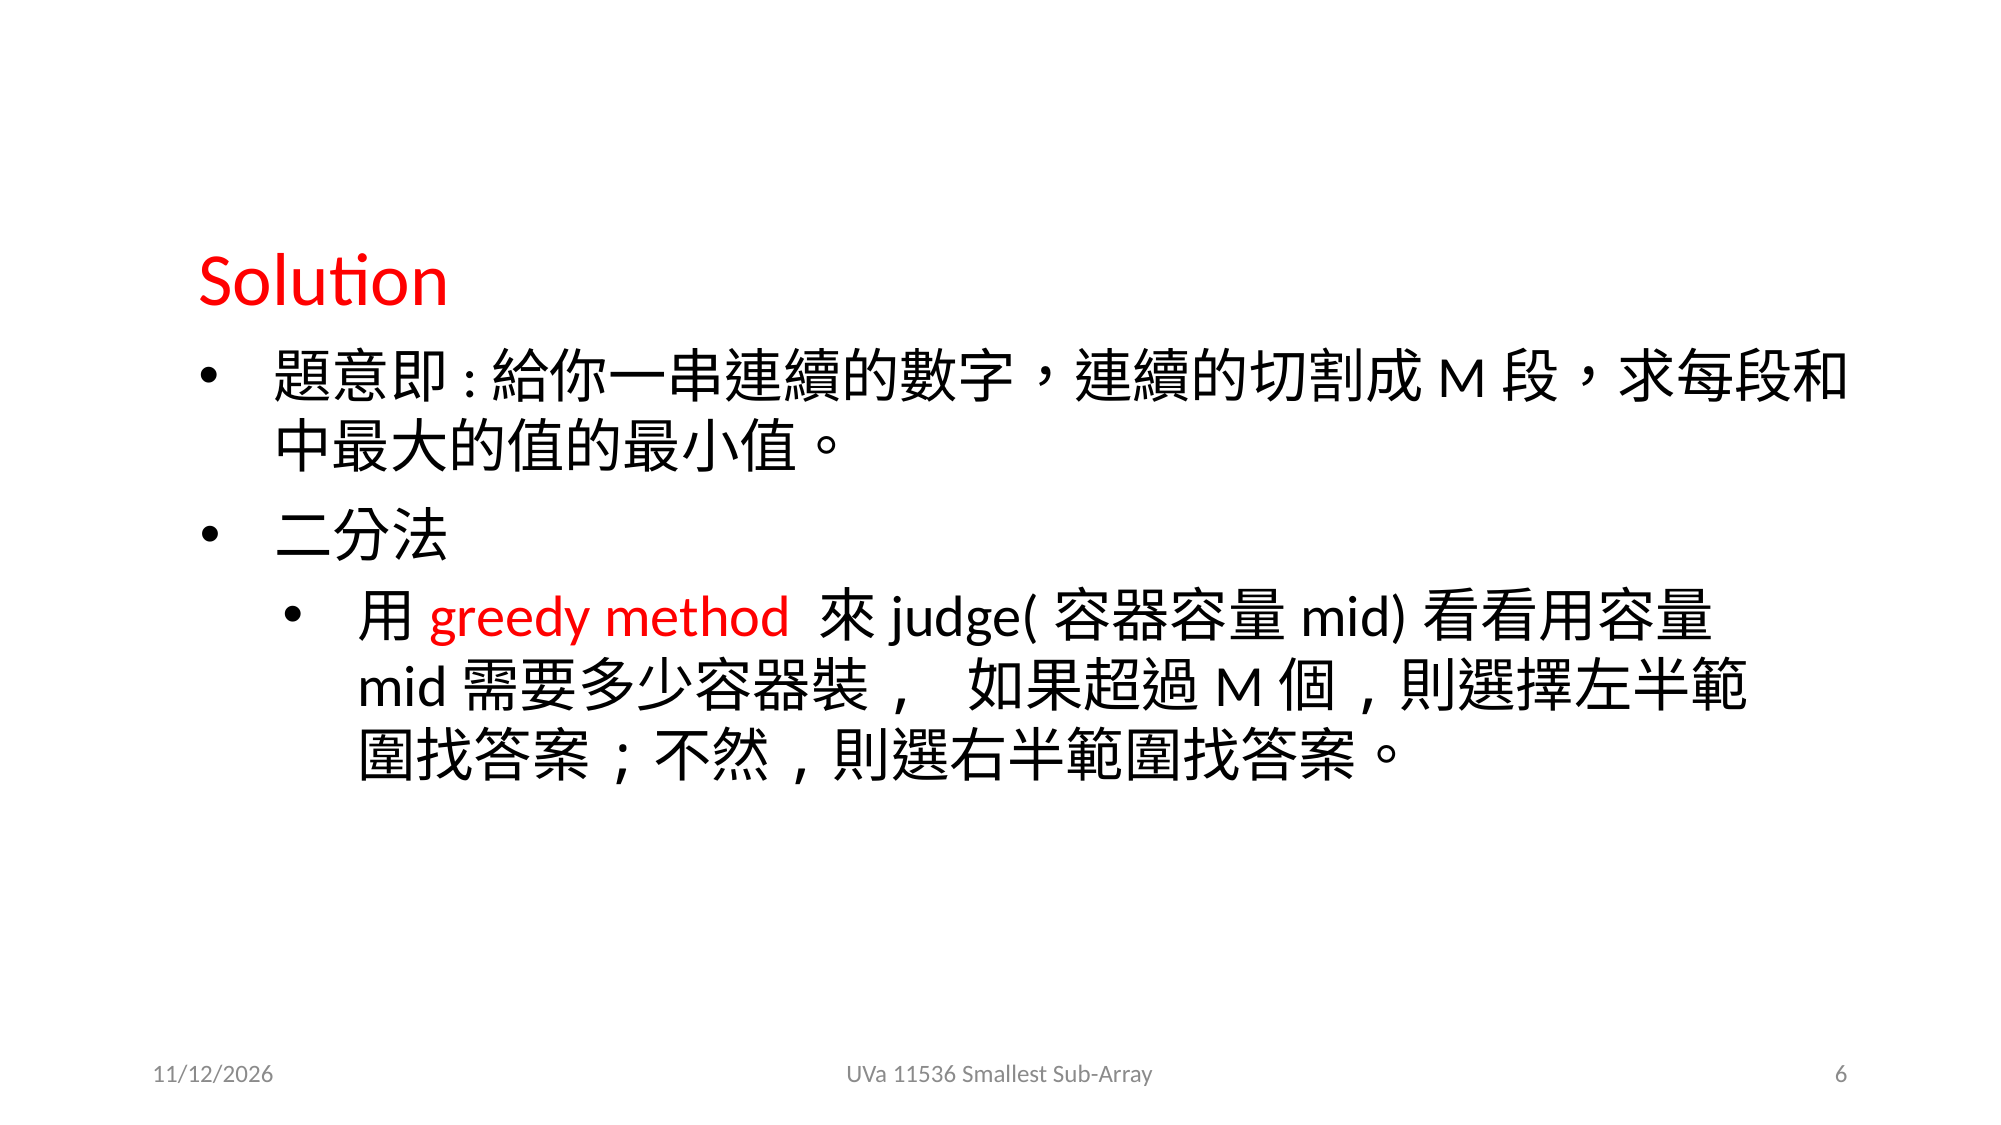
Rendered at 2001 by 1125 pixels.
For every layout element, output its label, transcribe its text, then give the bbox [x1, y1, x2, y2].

text_box 題意即:給你一串連續的數字，連續的切割成M段，求每段和中最大的值的最小值。 [183, 331, 1912, 487]
footer UVa 11536 Smallest Sub-Array [662, 1042, 1338, 1103]
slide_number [137, 1042, 588, 1103]
slide_number 6 [1412, 1042, 1863, 1103]
text_box Solution [183, 223, 650, 328]
text_box 二分法 [185, 490, 549, 576]
text_box 用greedy method 來judge(容器容量mid)看看用容量mid需要多少容器裝, 如果超過M個,則選擇左半範圍找答案;不然,則選右半範圍找答案。 [267, 570, 1815, 796]
